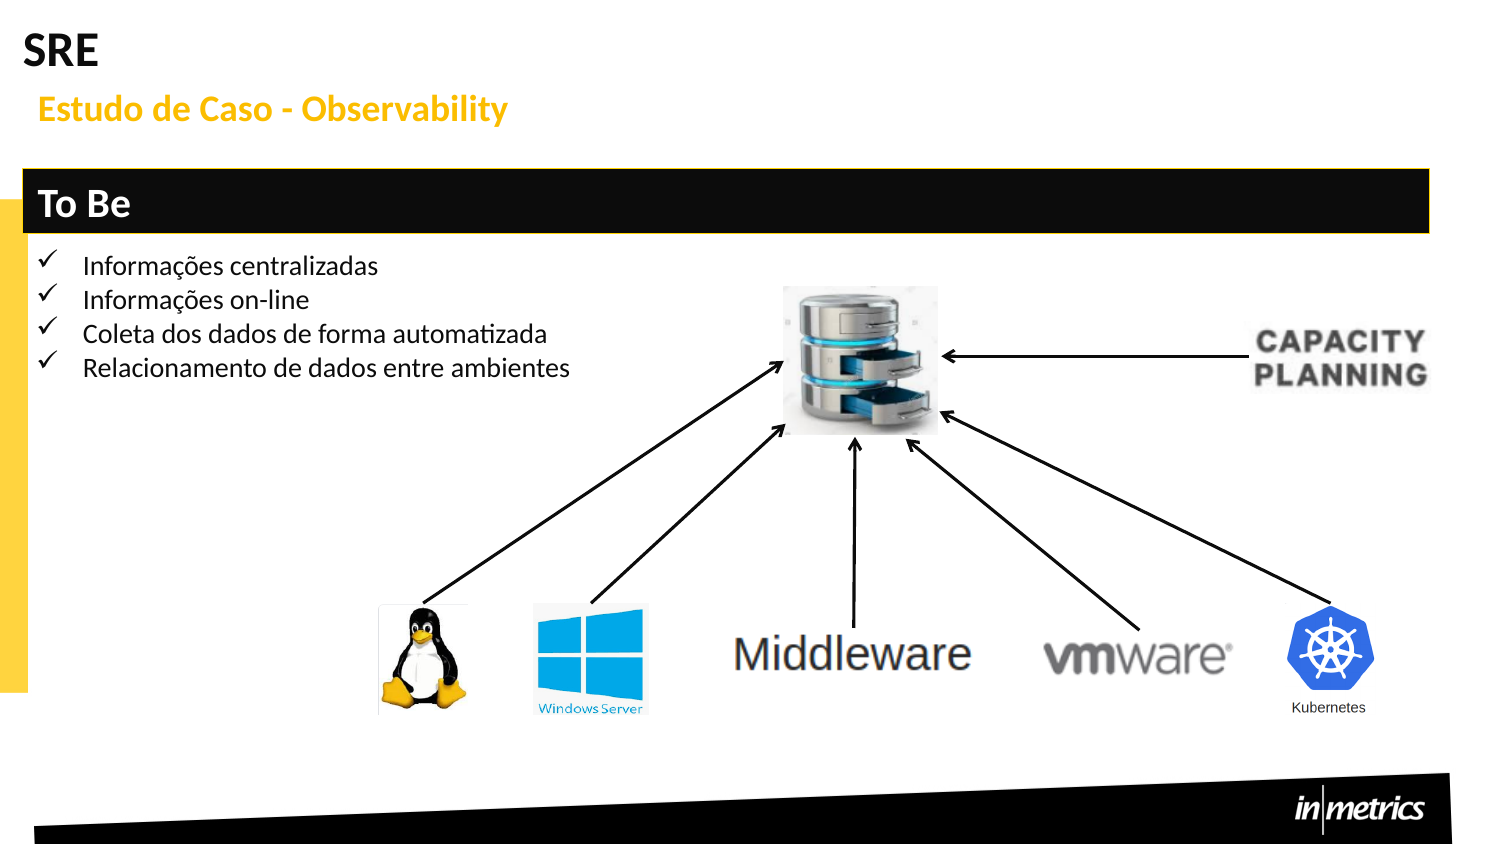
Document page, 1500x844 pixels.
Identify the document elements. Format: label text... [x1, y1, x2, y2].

list Estudo de Caso - Observability [29, 89, 1471, 131]
text_box Informações centralizadas Informações on-line Coleta dos dados de forma automatizada Relacionamento de dados entre ambientes [21, 240, 771, 559]
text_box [592, 423, 786, 604]
text_box To Be [22, 168, 1430, 234]
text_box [939, 411, 1333, 604]
picture [0, 0, 1500, 844]
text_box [425, 360, 786, 604]
title SRE [22, 23, 1465, 78]
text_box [905, 438, 1142, 631]
